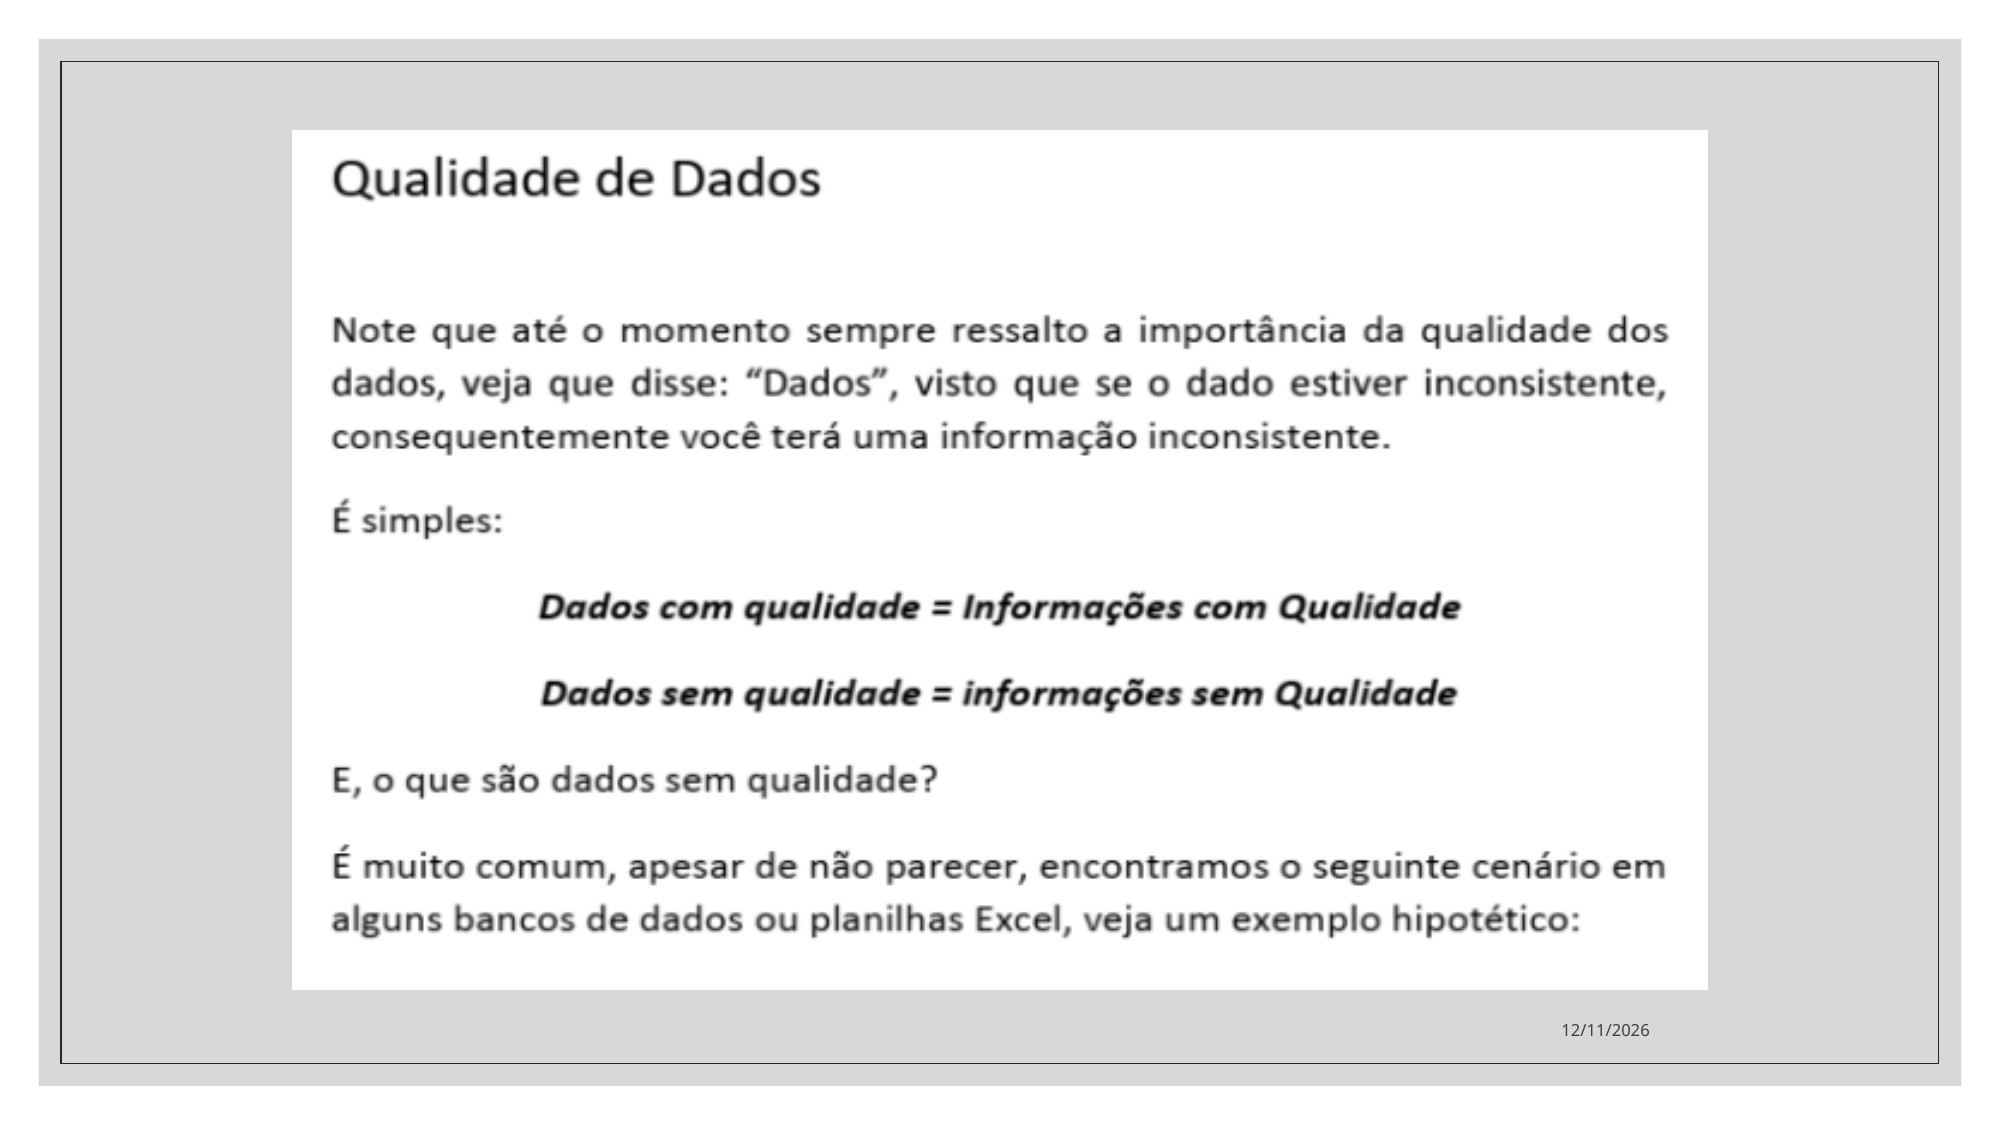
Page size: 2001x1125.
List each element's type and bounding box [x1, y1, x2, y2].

slide_number [1190, 996, 1665, 1050]
list [292, 130, 1708, 990]
